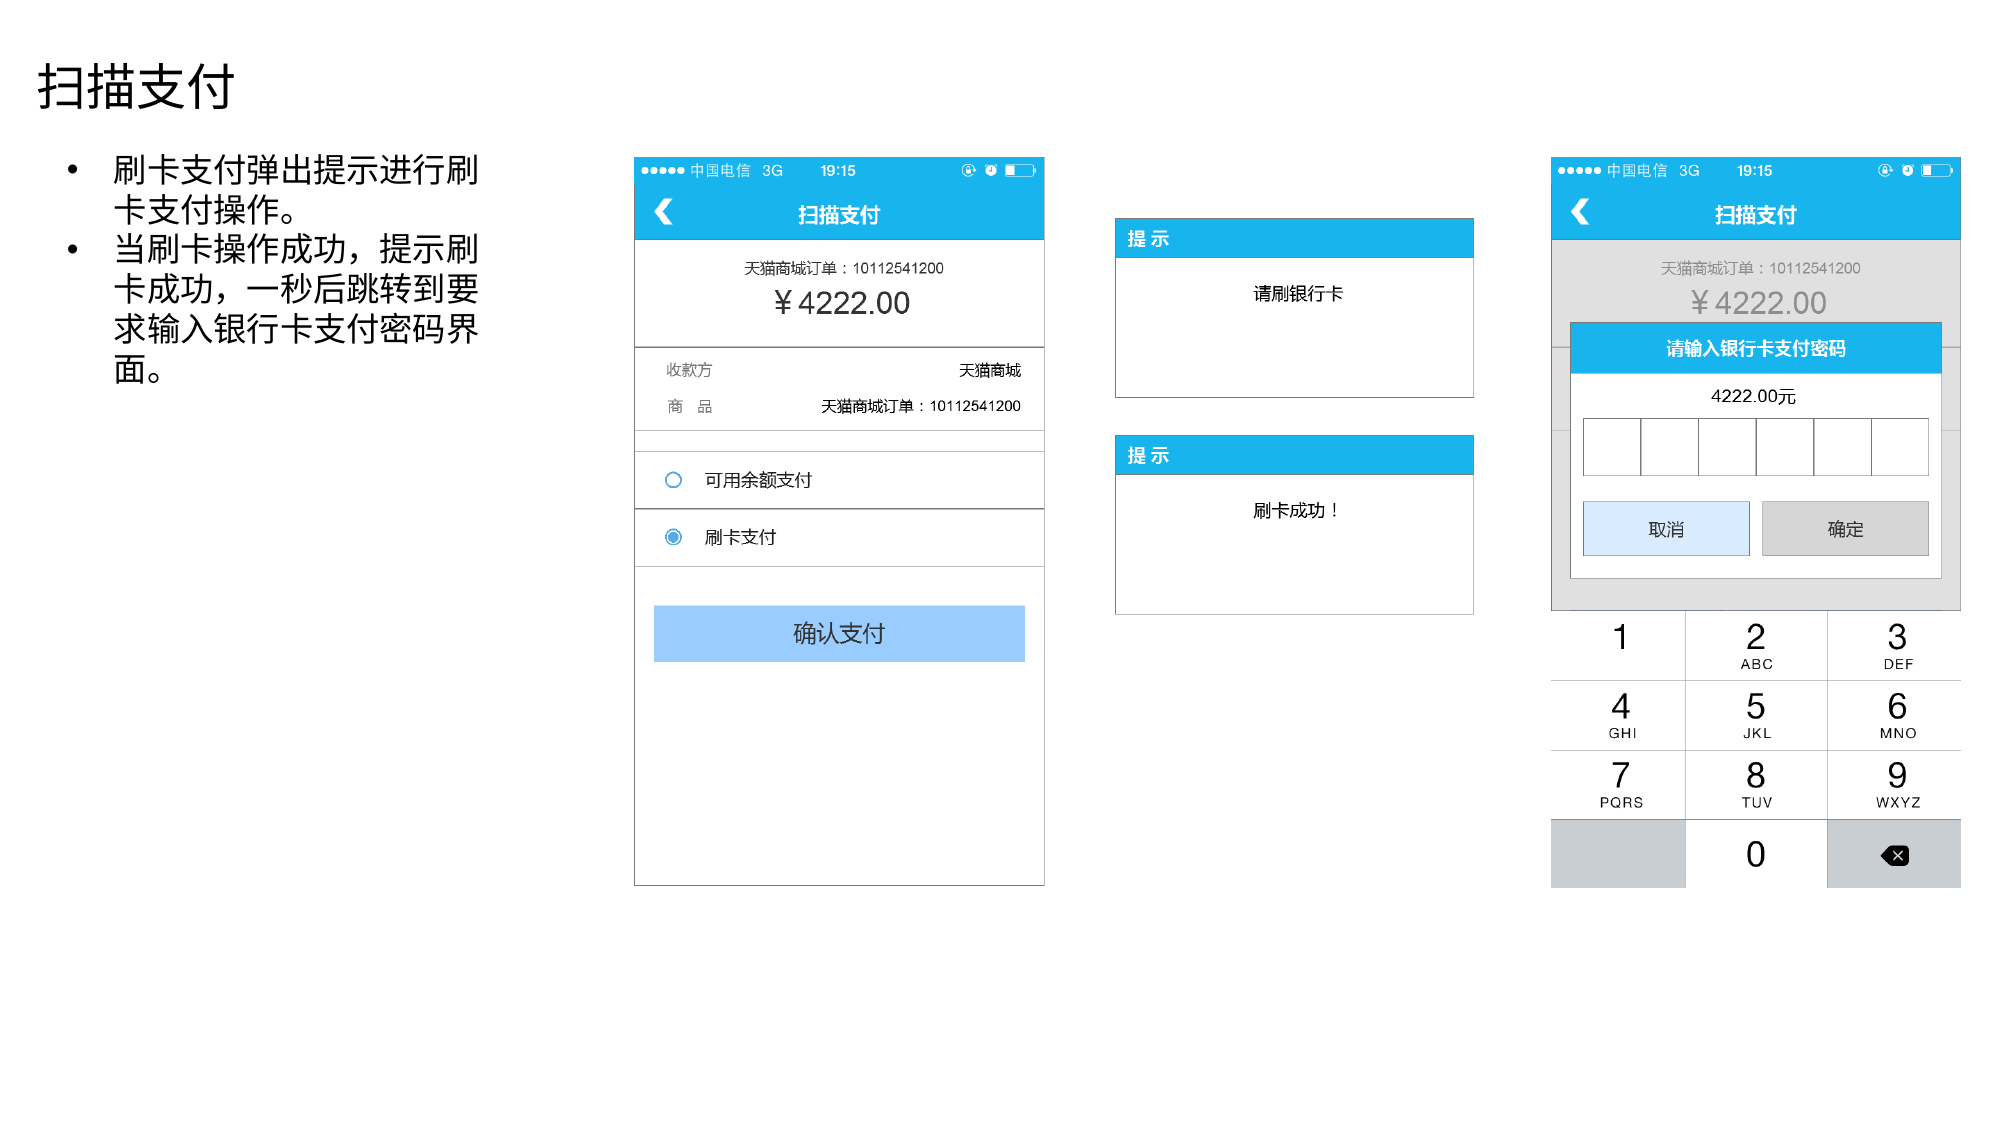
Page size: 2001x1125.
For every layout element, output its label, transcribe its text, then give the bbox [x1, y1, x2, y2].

picture [634, 157, 1961, 889]
text_box 扫描支付 [22, 48, 252, 123]
text_box 刷卡支付弹出提示进行刷卡支付操作。 当刷卡操作成功，提示刷卡成功，一秒后跳转到要求输入银行卡支付密码界面。 [52, 141, 517, 396]
